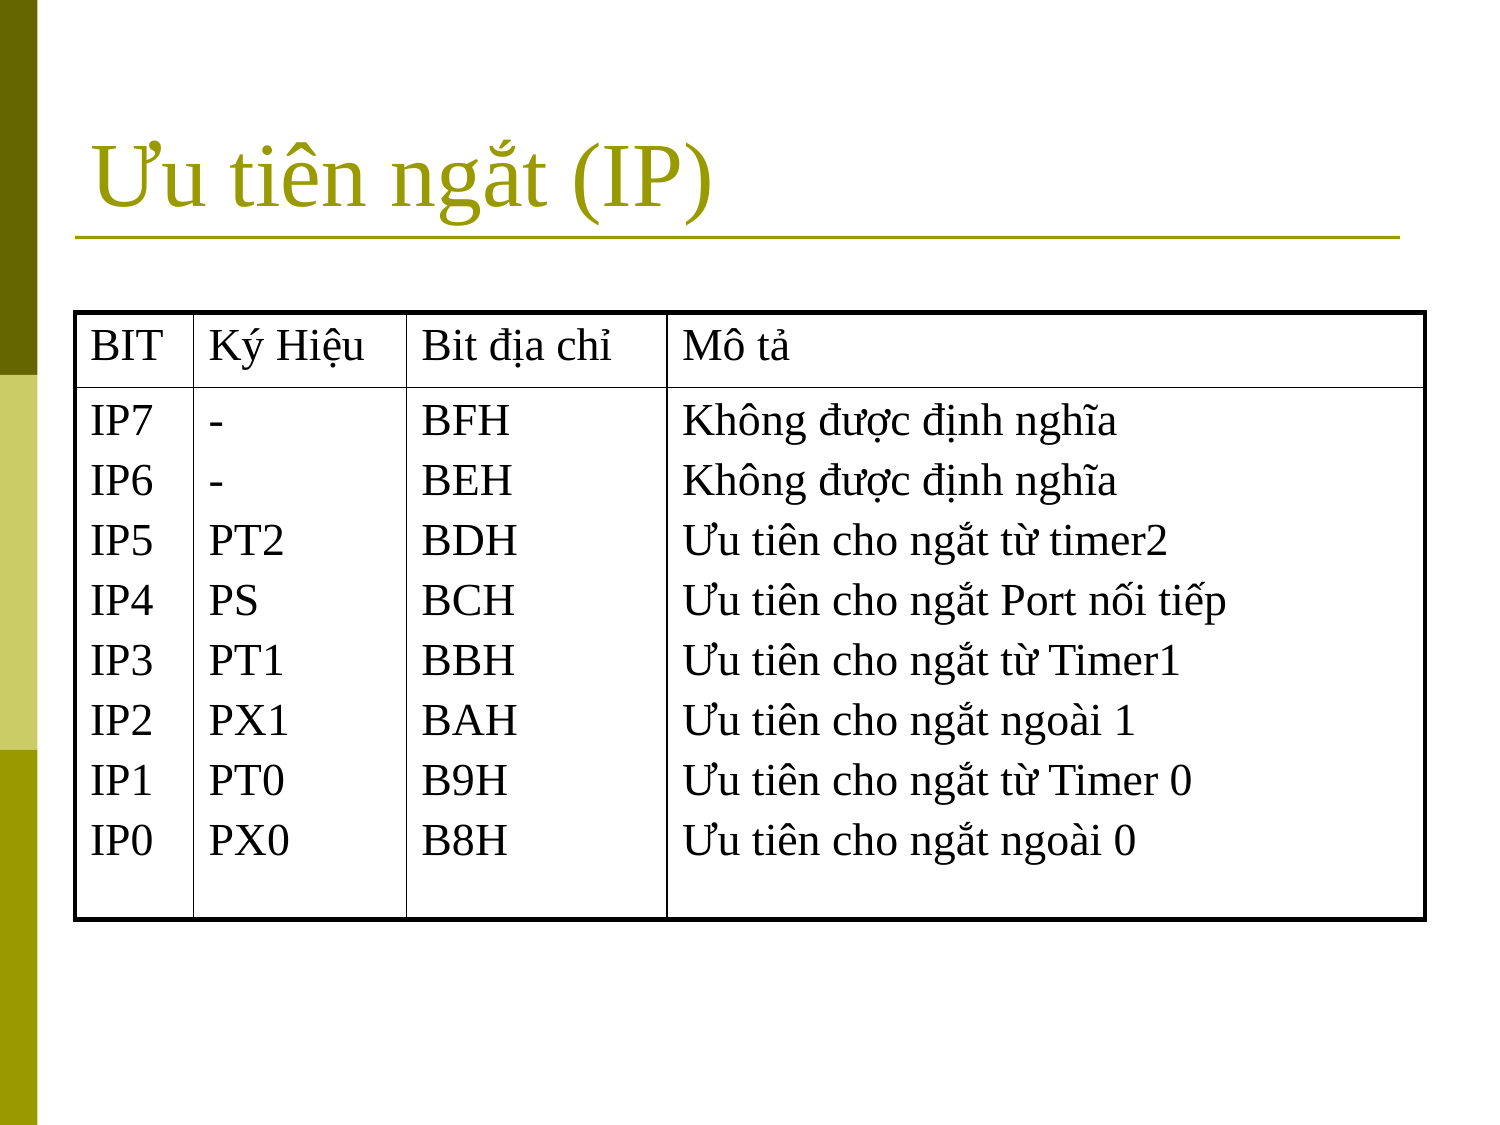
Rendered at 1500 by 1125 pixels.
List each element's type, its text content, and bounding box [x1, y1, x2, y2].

table_cell - - PT2 PS PT1 PX1 PT0 PX0 [194, 388, 406, 917]
table_cell BFH BEH BDH BCH BBH BAH B9H B8H [407, 388, 666, 917]
title Ưu tiên ngắt (IP) [75, 45, 1425, 233]
table_cell Không được định nghĩa Không được định nghĩa Ưu tiên cho ngắt từ timer2 Ưu tiên cho ngắt Port nối tiếp Ưu tiên cho ngắt từ Timer1 Ưu tiên cho ngắt ngoài 1 Ưu tiên cho ngắt từ Timer 0 Ưu tiên cho ngắt ngoài 0 [668, 388, 1423, 917]
table_cell IP7 IP6 IP5 IP4 IP3 IP2 IP1 IP0 [77, 388, 193, 917]
table_header Mô tả [668, 315, 1423, 387]
table_header Bit địa chỉ [407, 315, 666, 387]
table_header Ký Hiệu [194, 315, 406, 387]
table_header BIT [77, 315, 193, 387]
